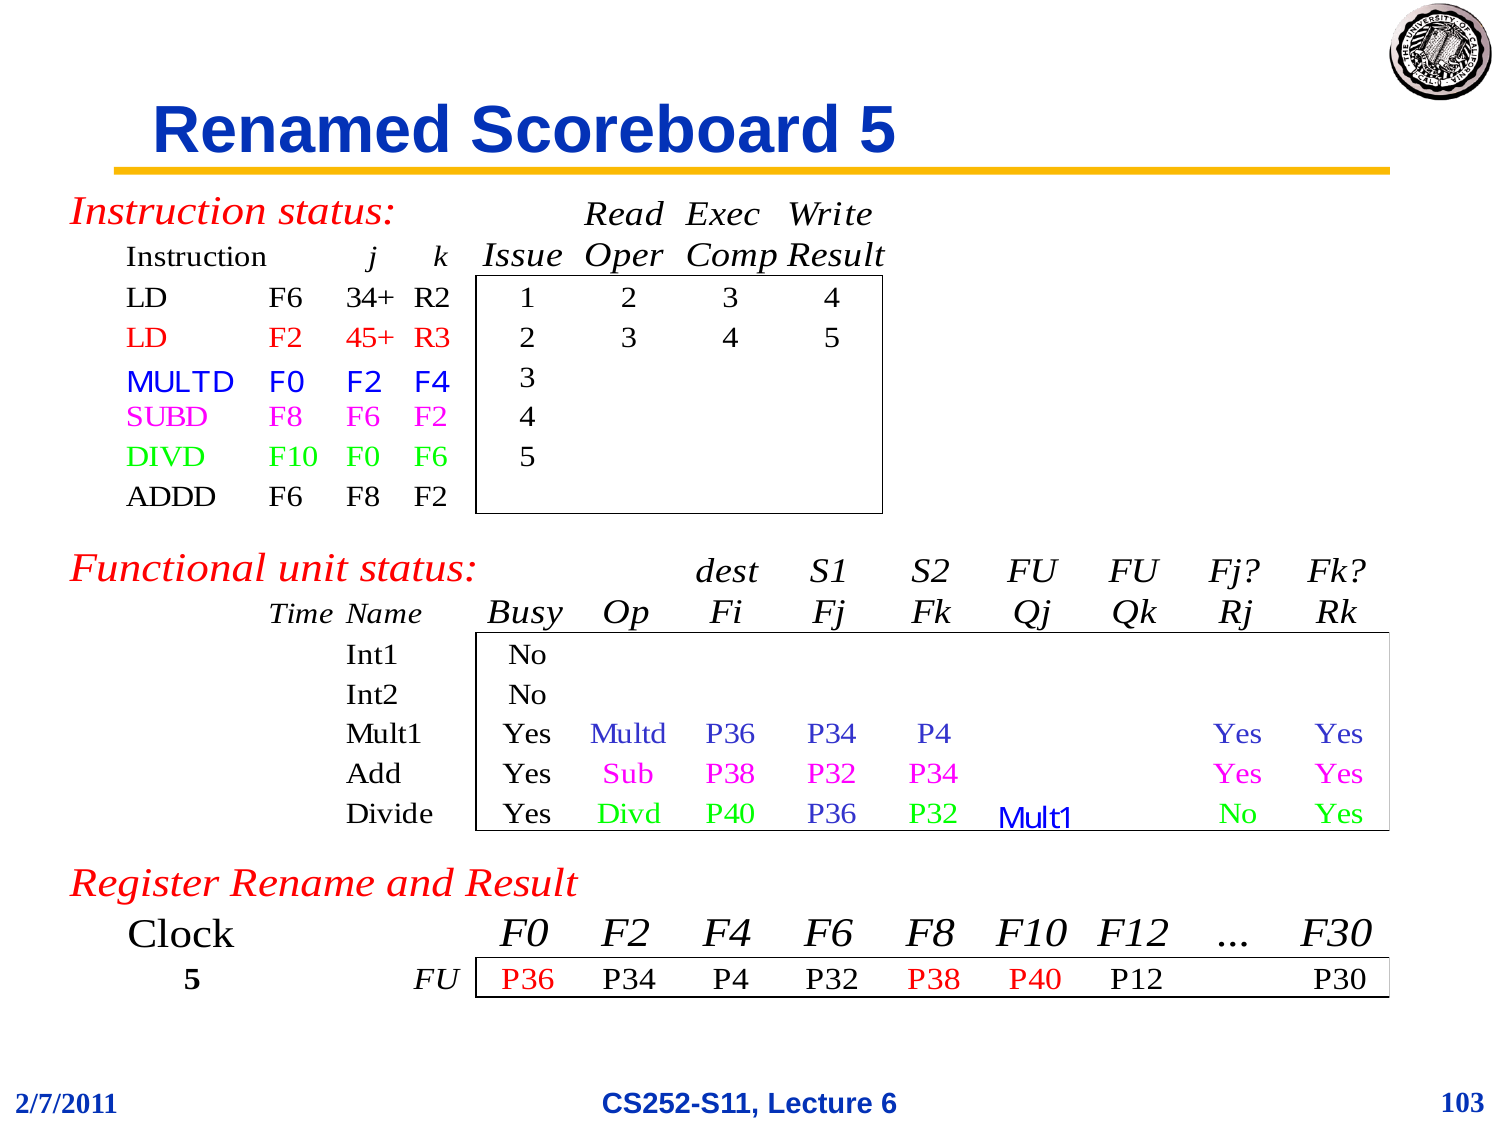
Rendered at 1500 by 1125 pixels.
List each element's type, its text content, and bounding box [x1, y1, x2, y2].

picture [1378, 0, 1500, 103]
slide_number 103 [1187, 1077, 1500, 1125]
footer CS252-S11, Lecture 6 [512, 1079, 988, 1125]
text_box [62, 182, 1391, 1038]
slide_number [0, 1079, 313, 1125]
title Renamed Scoreboard 5 [137, 62, 1313, 181]
